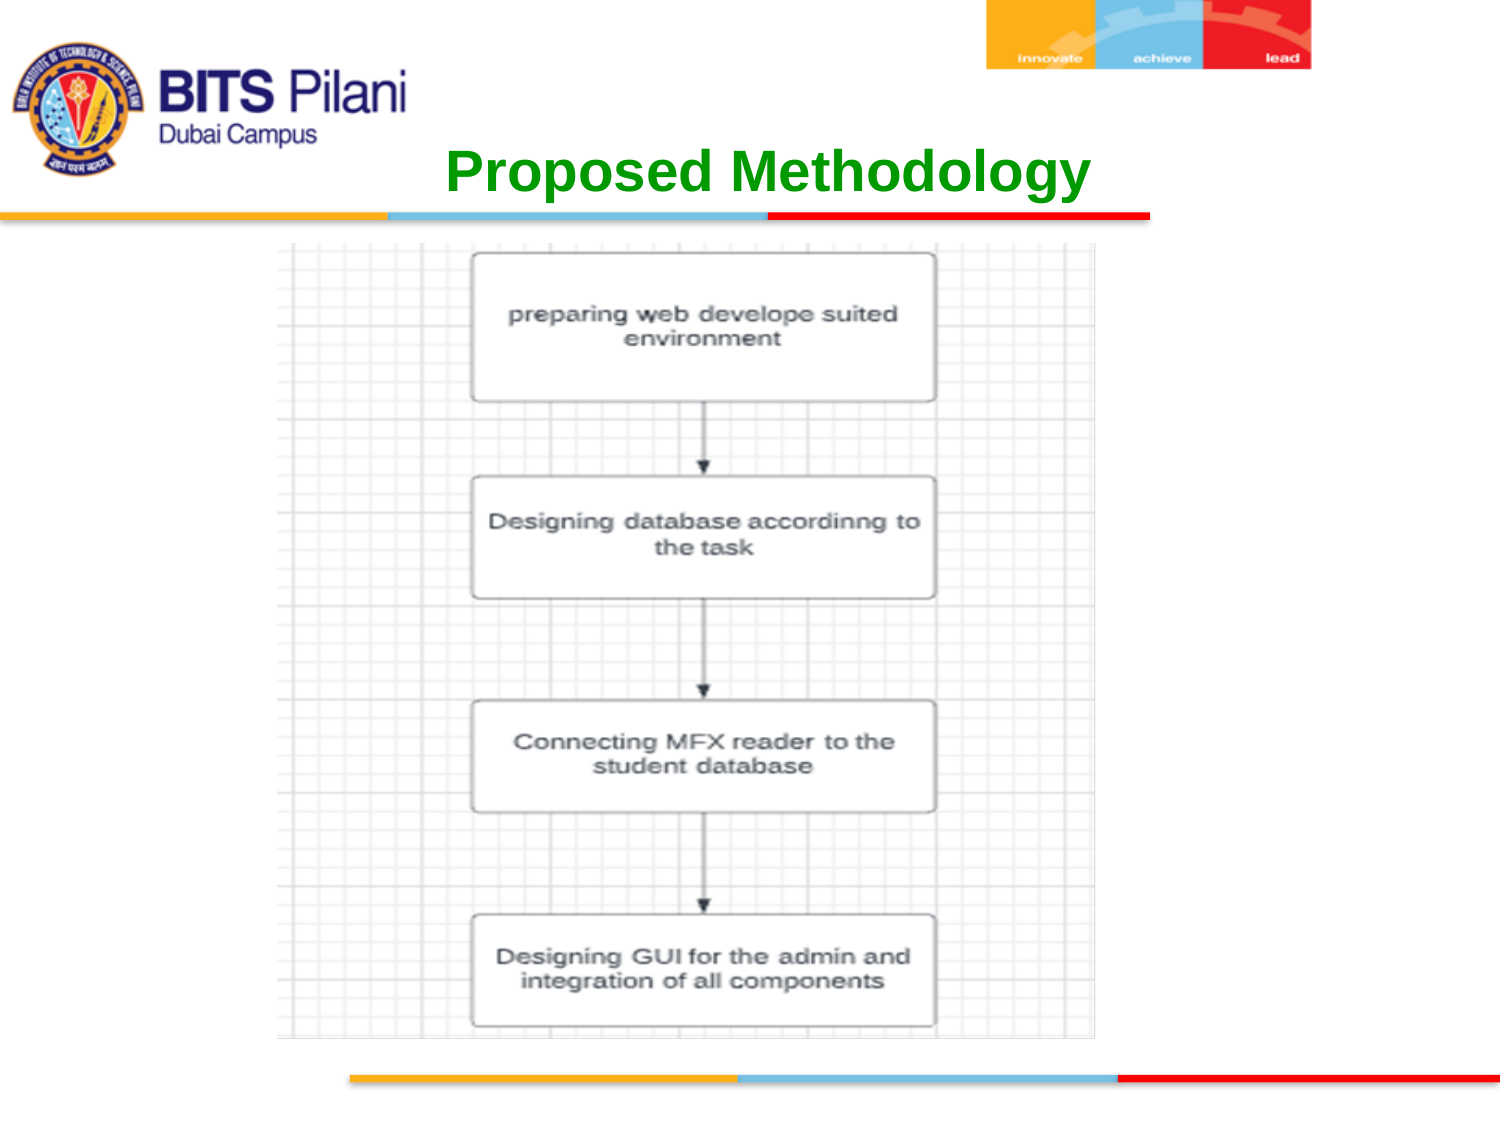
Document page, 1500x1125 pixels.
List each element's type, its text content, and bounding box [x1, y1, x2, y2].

text_box Proposed Methodology [430, 125, 1306, 211]
picture [0, 0, 1500, 1125]
